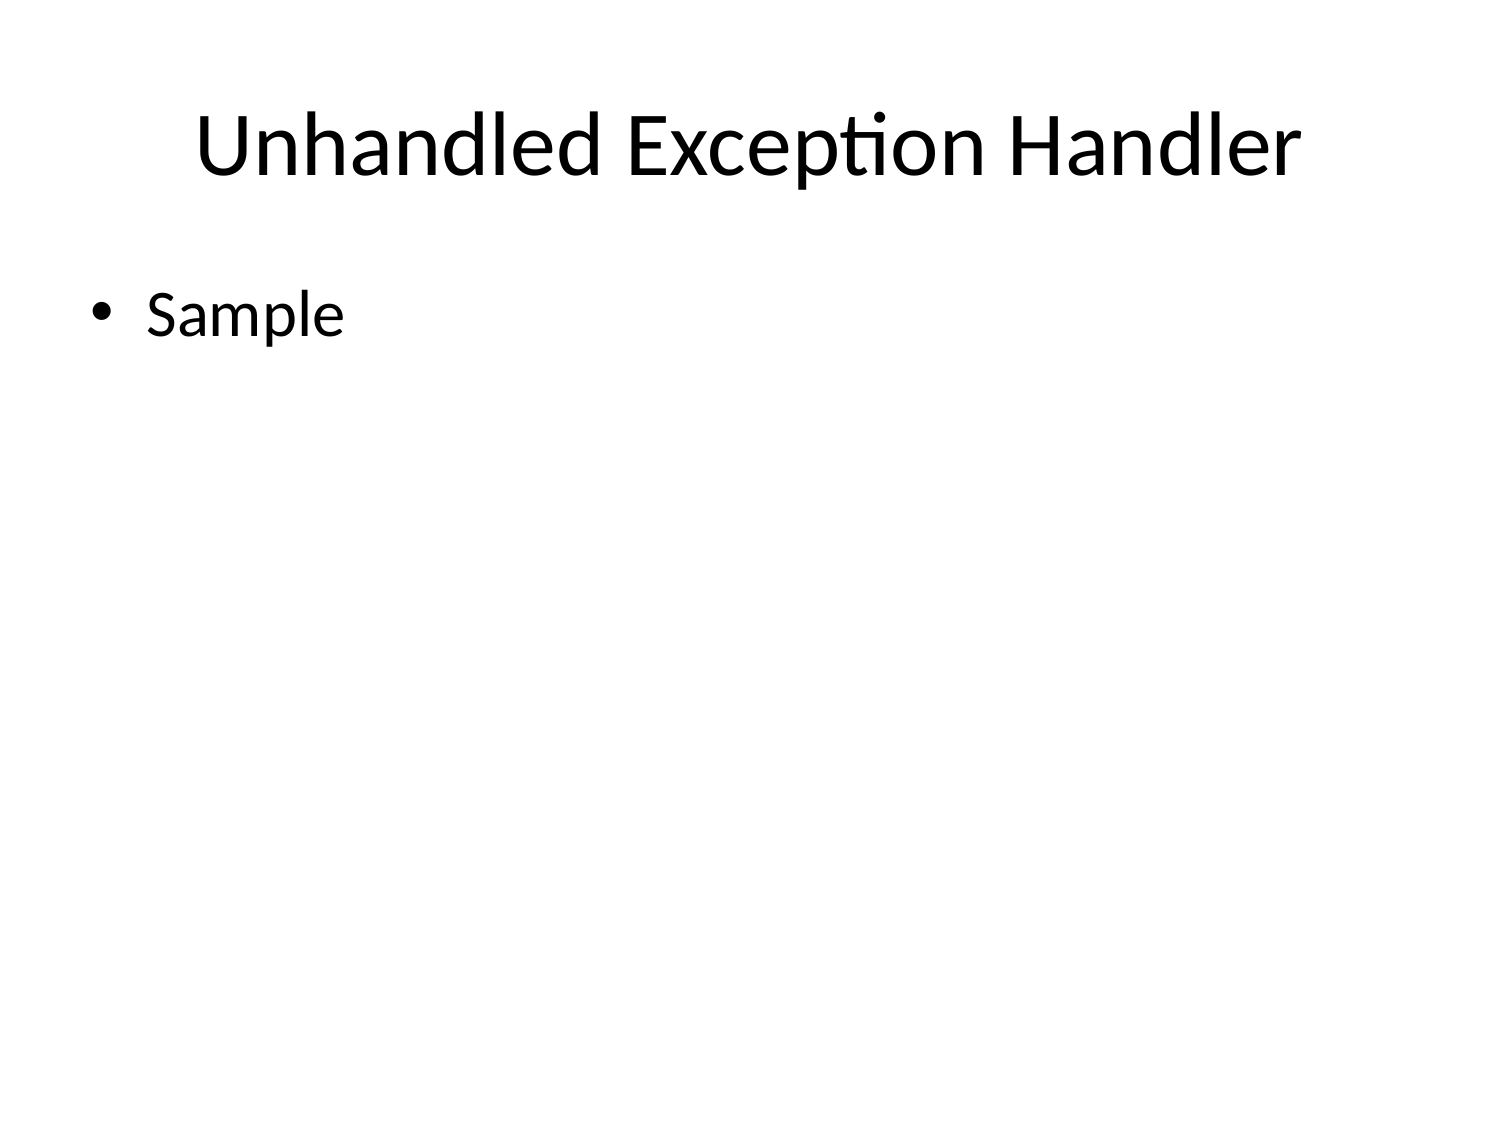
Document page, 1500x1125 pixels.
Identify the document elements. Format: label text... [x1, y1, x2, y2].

title Unhandled Exception Handler [75, 45, 1425, 233]
list Sample [75, 262, 1425, 1005]
